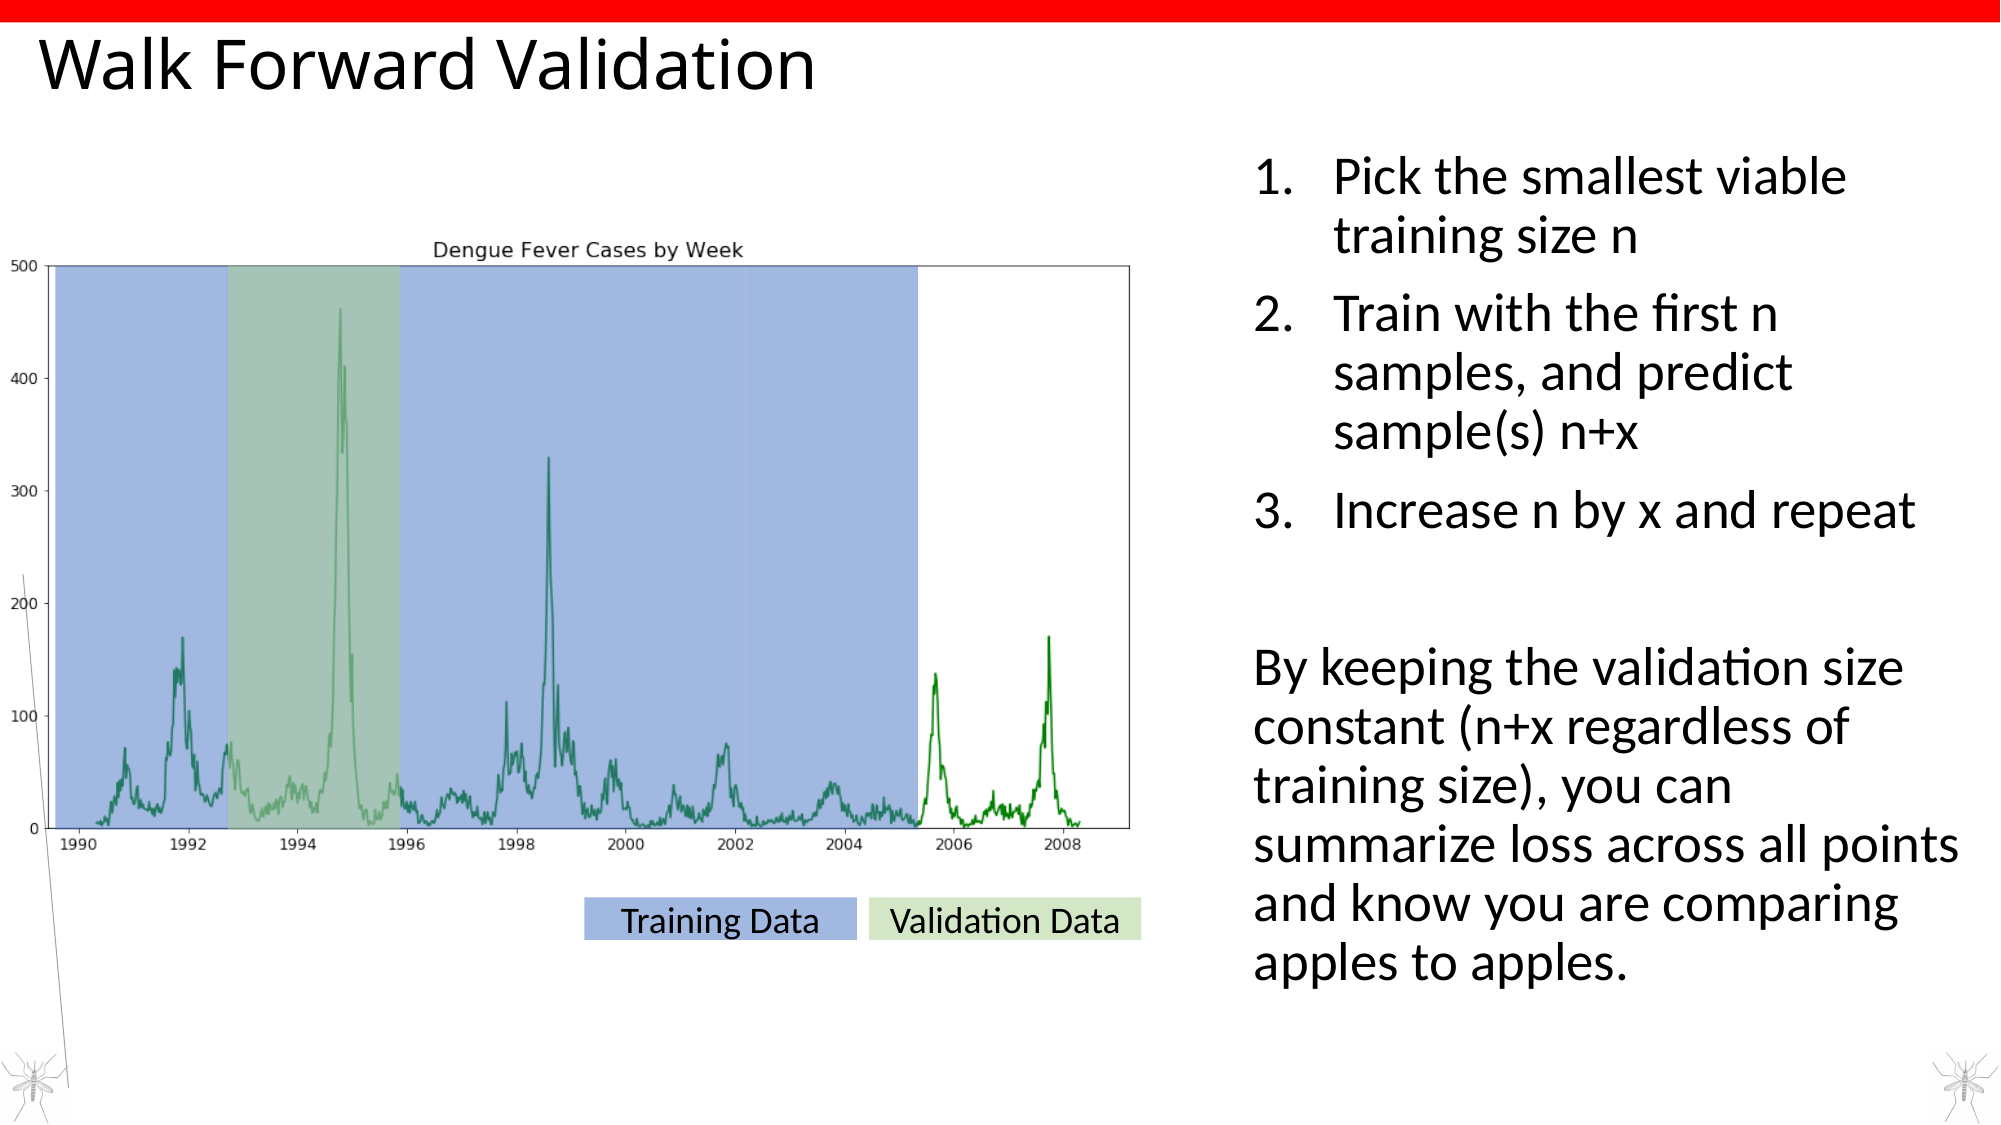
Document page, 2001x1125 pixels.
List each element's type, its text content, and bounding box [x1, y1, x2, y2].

text_box Validation Data [868, 896, 1143, 941]
picture [0, 233, 1142, 863]
title Walk Forward Validation [23, 22, 1978, 113]
list Pick the smallest viable training size n Train with the first n samples, and predict sample(s) n+x Increase n by x and repeat By keeping the validation size constant (n+x regardless of training size), you can summarize loss across all points and know you are comparing apples to apples. [1238, 139, 1978, 1009]
text_box Training Data [583, 896, 858, 941]
